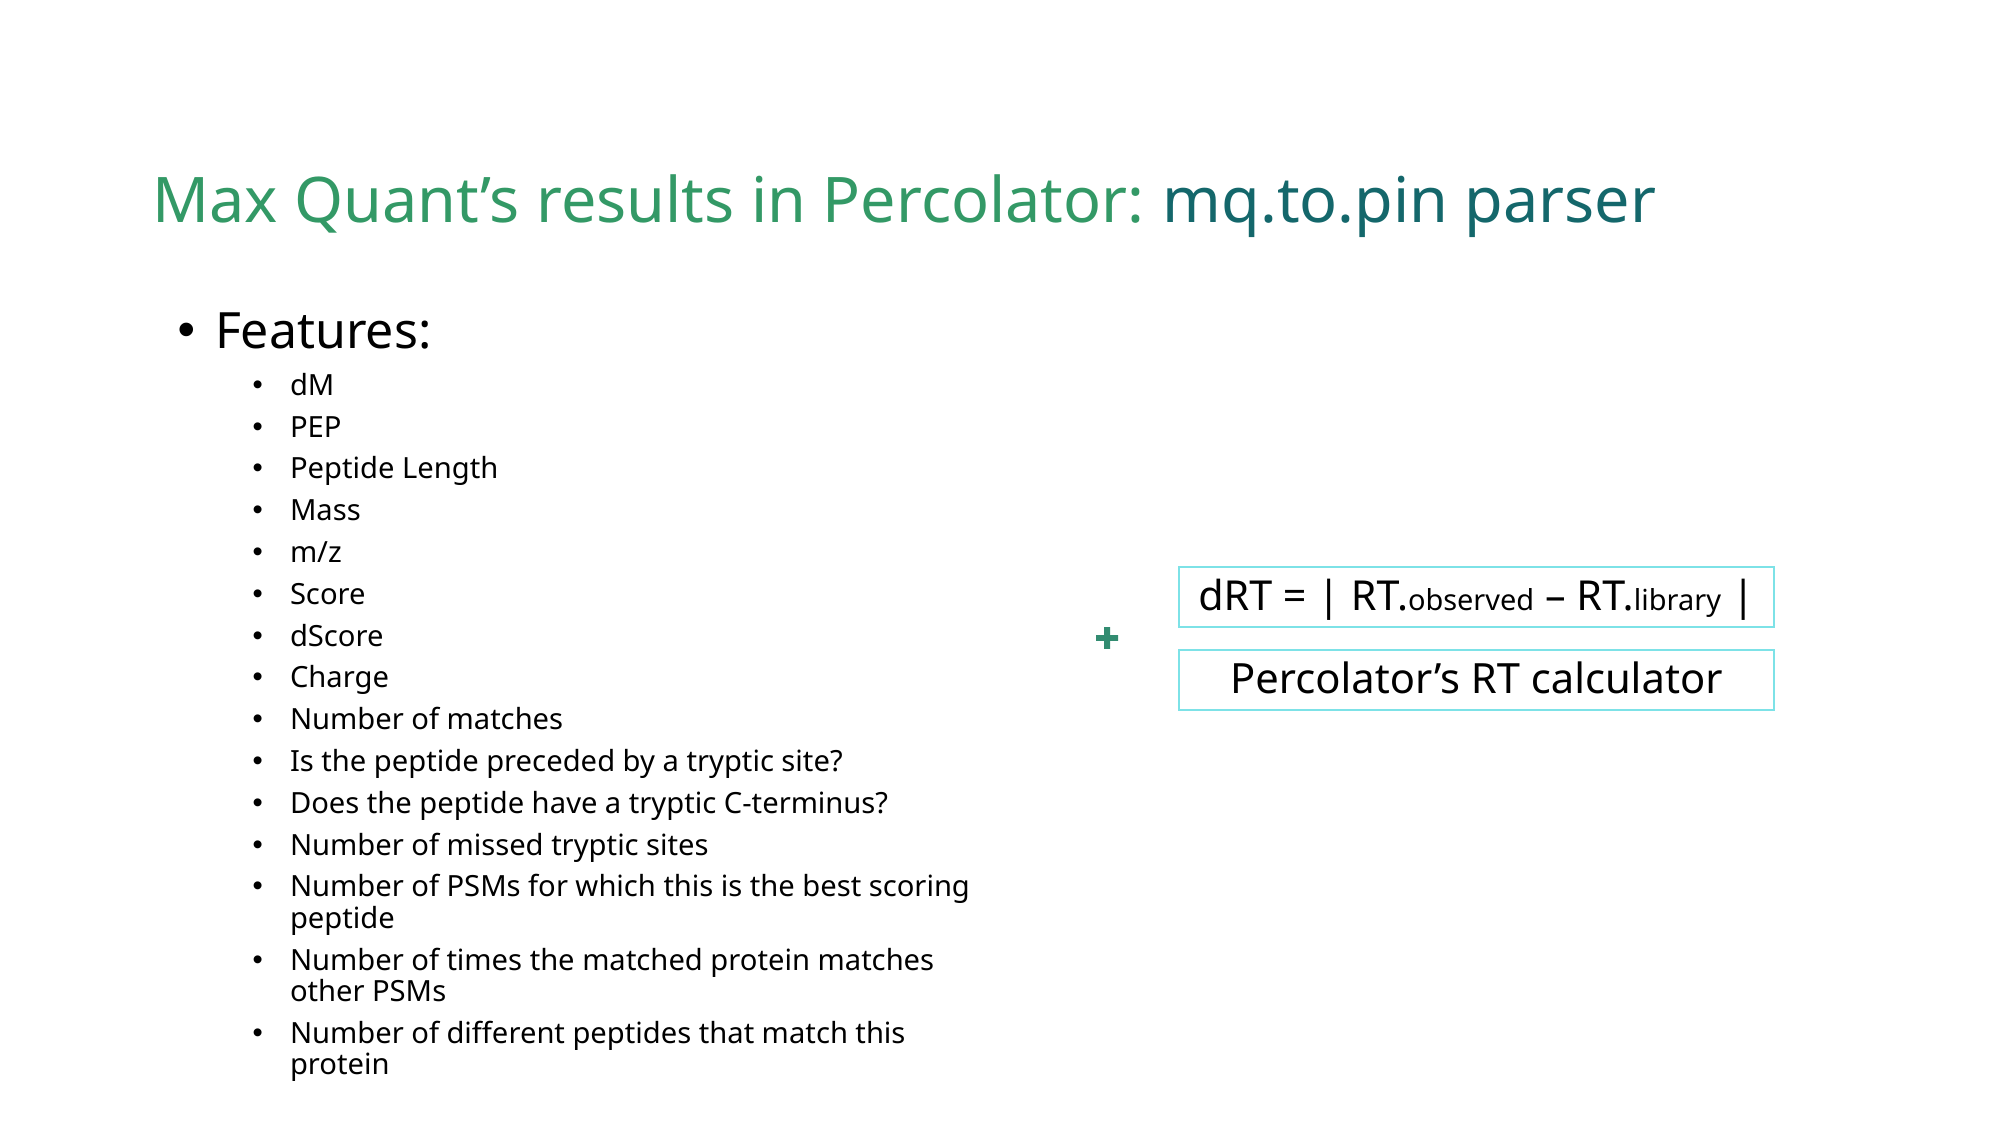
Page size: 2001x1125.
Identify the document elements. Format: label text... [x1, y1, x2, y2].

text_box [1095, 626, 1119, 650]
list dRT = | RT.observed – RT.library | [1178, 566, 1775, 628]
text_box Percolator’s RT calculator [1178, 649, 1775, 711]
title Max Quant’s results in Percolator: mq.to.pin parser [137, 73, 1863, 284]
text_box Features: dM PEP Peptide Length Mass m/z Score dScore Charge Number of matches Is the peptide preceded by a tryptic site? Does the peptide have a tryptic C-terminus? Number of missed tryptic sites Number of PSMs for which this is the best scoring peptide Number of times the matched protein matches other PSMs Number of different peptides that match this protein [162, 298, 1017, 1018]
